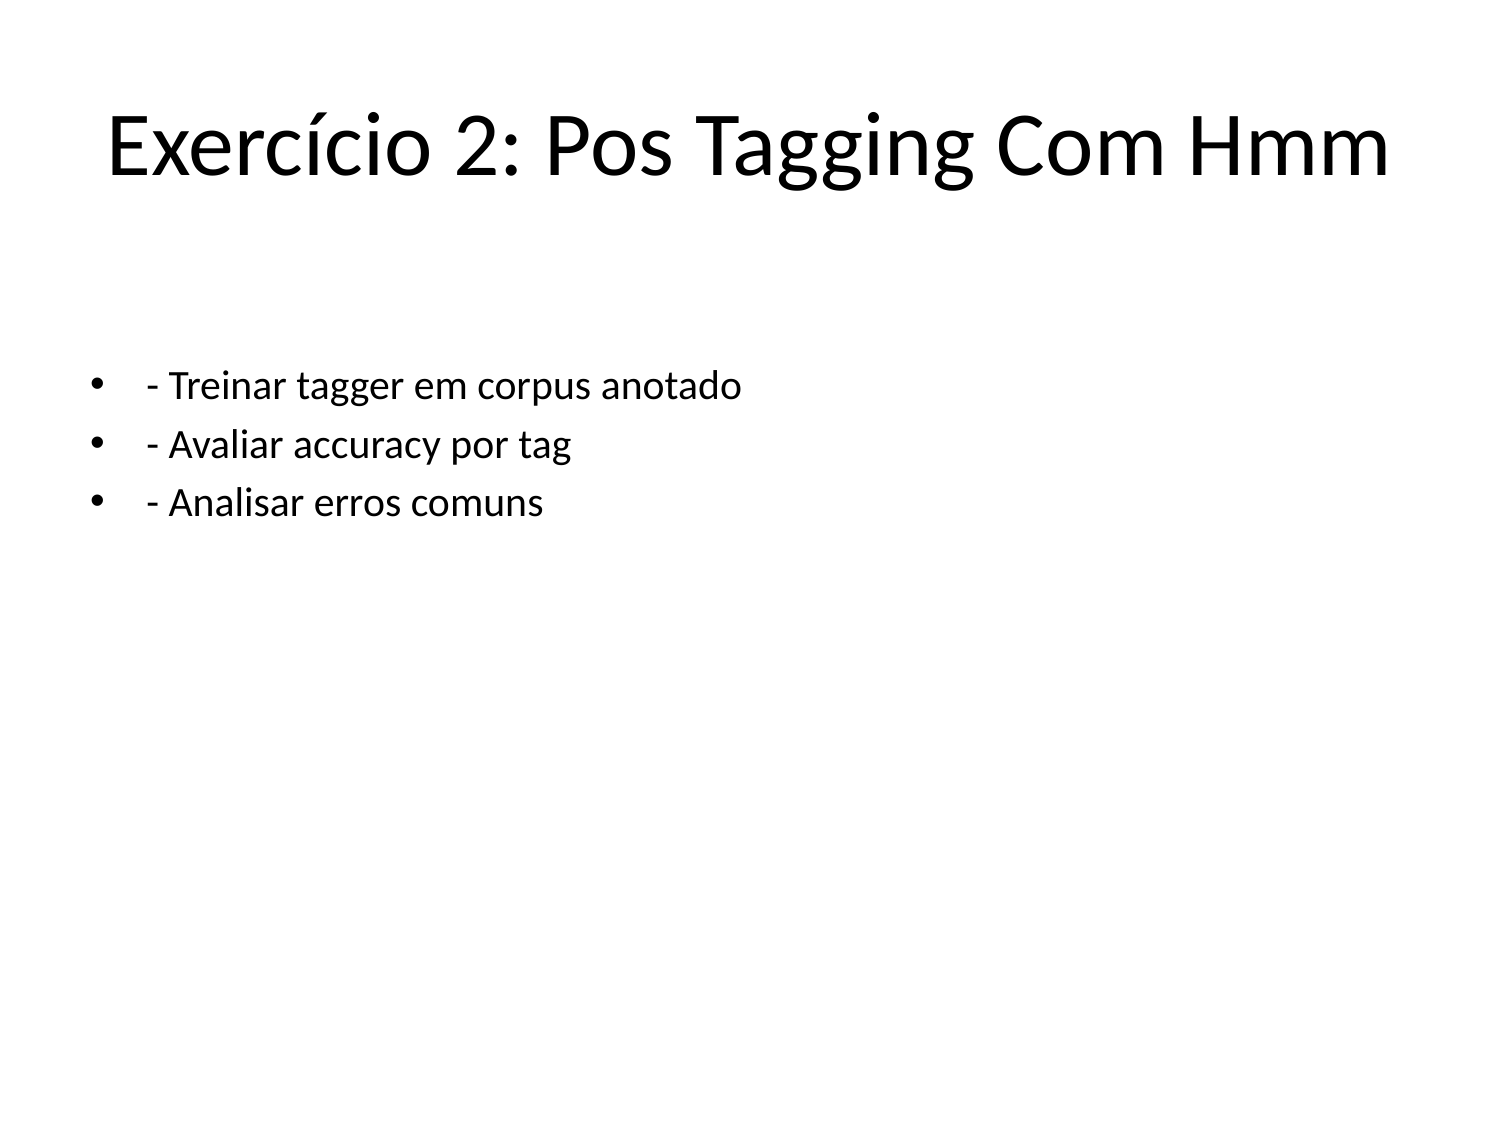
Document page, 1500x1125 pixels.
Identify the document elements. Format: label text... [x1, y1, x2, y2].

title Exercício 2: Pos Tagging Com Hmm [75, 45, 1425, 233]
list - Treinar tagger em corpus anotado - Avaliar accuracy por tag - Analisar erros comuns [75, 262, 1425, 1005]
